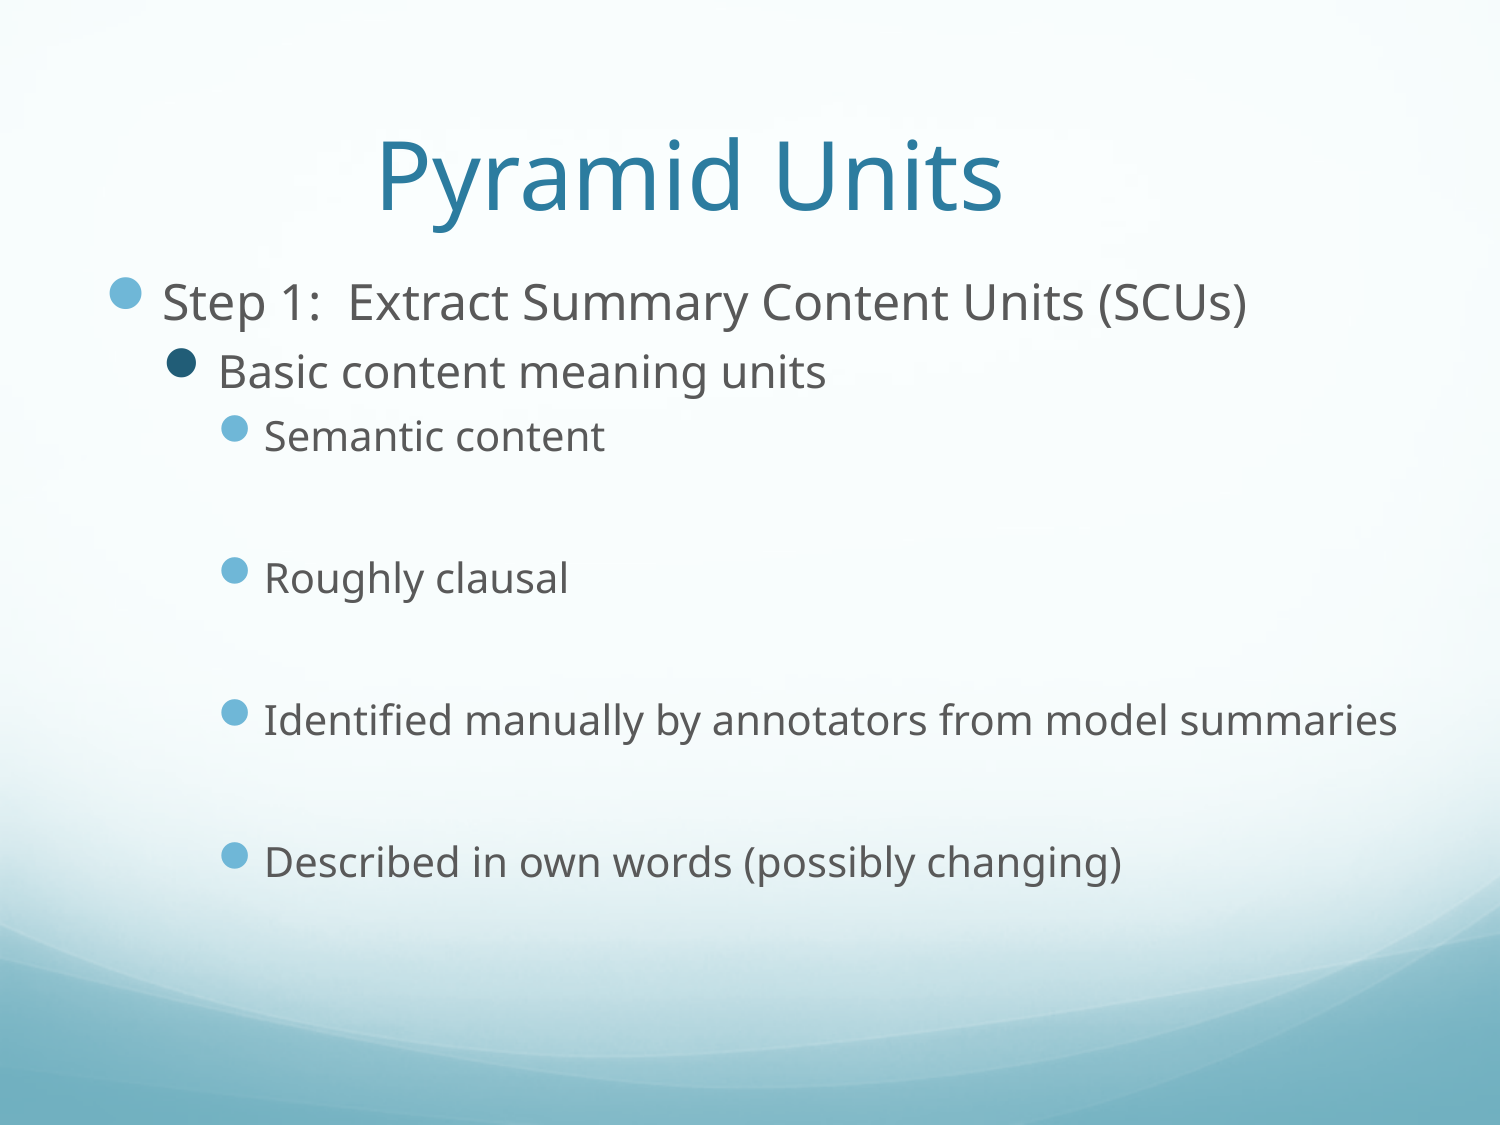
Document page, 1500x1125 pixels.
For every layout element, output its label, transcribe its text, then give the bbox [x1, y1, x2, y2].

title Pyramid Units [90, 17, 1410, 237]
list Step 1: Extract Summary Content Units (SCUs) Basic content meaning units Semantic content Roughly clausal Identified manually by annotators from model summaries Described in own words (possibly changing) [90, 262, 1459, 975]
